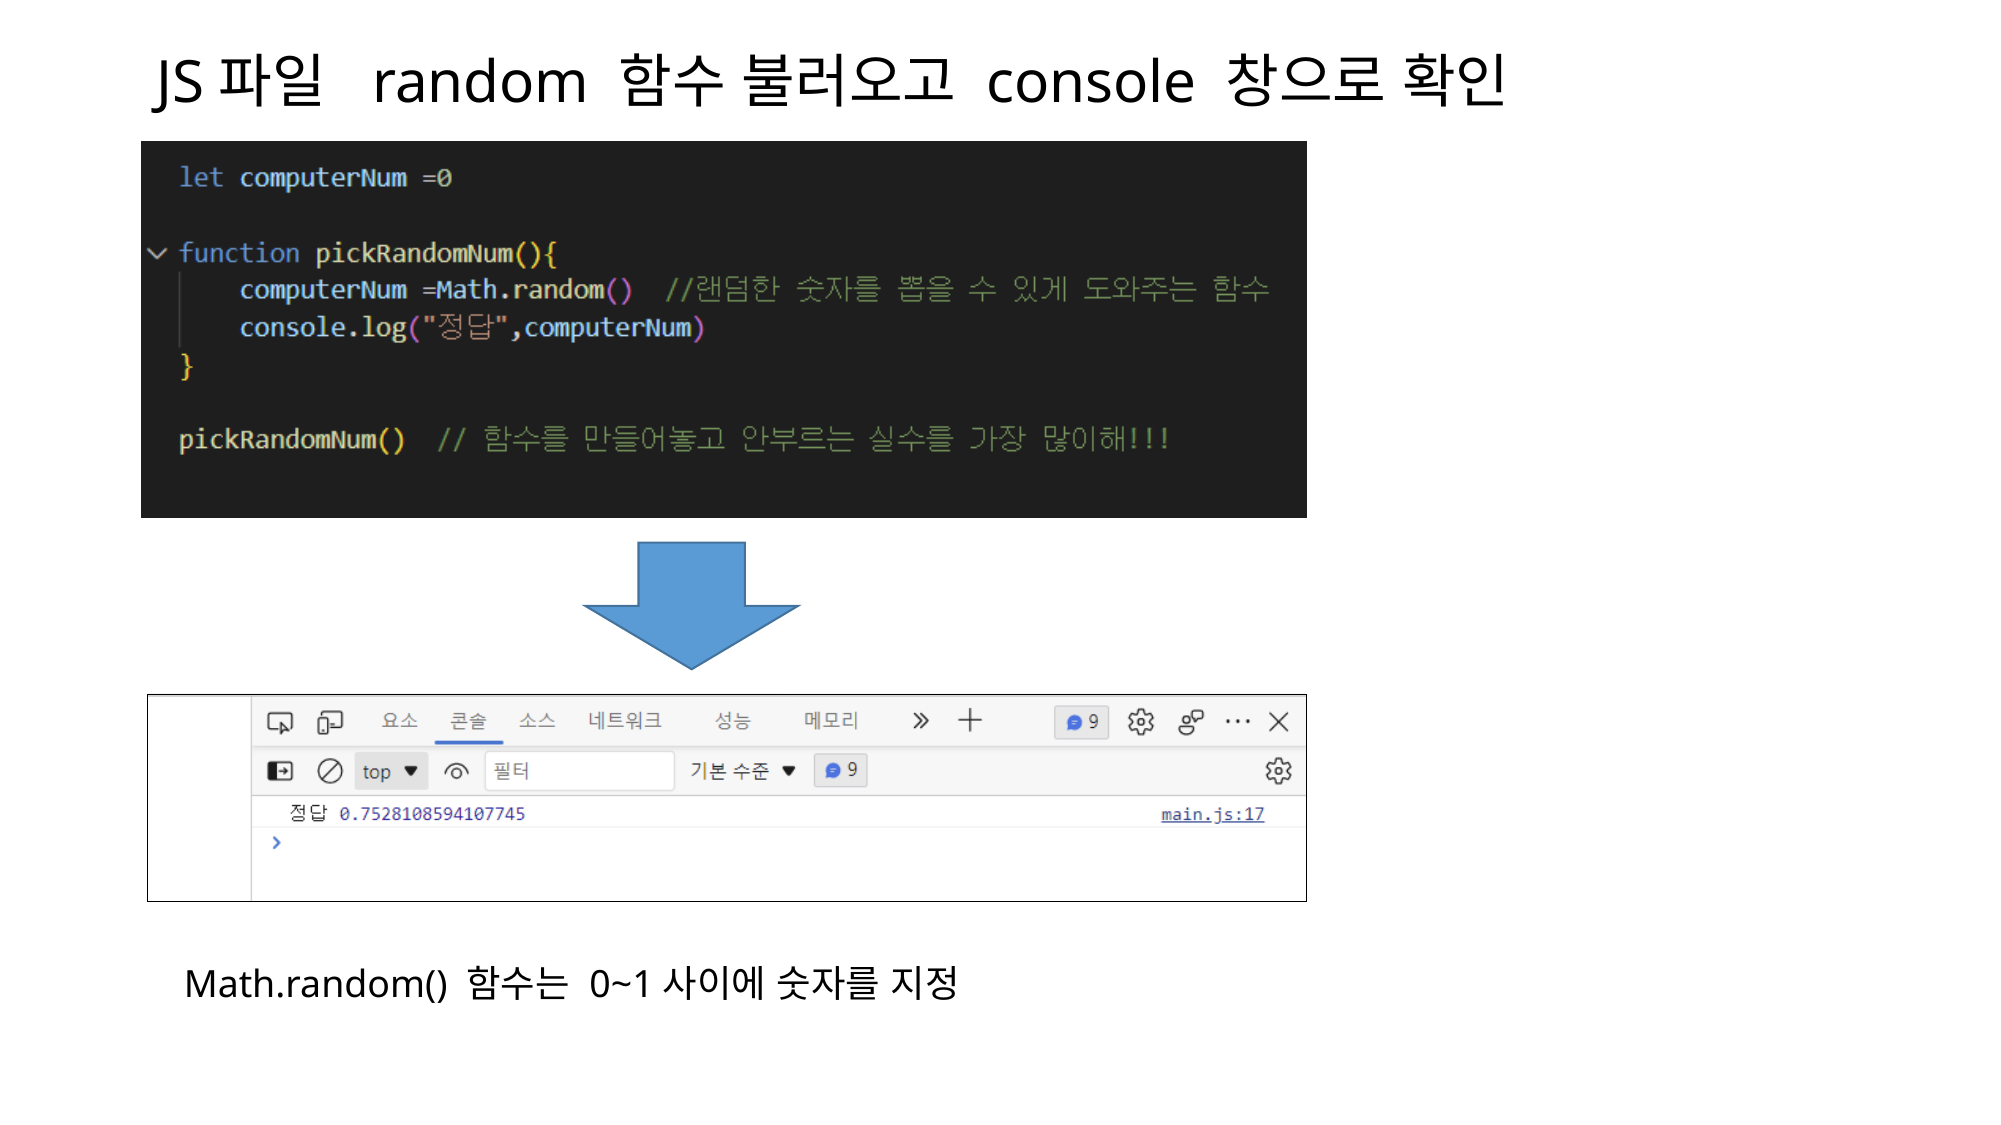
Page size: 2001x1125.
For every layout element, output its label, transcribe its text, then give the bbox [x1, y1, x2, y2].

text_box [581, 541, 802, 671]
picture [147, 693, 1307, 902]
picture [141, 141, 1307, 518]
text_box JS파일 random 함수 불러오고 console 창으로 확인 [141, 36, 1562, 122]
text_box Math.random() 함수는 0~1사이에 숫자를 지정 [168, 952, 1350, 1013]
